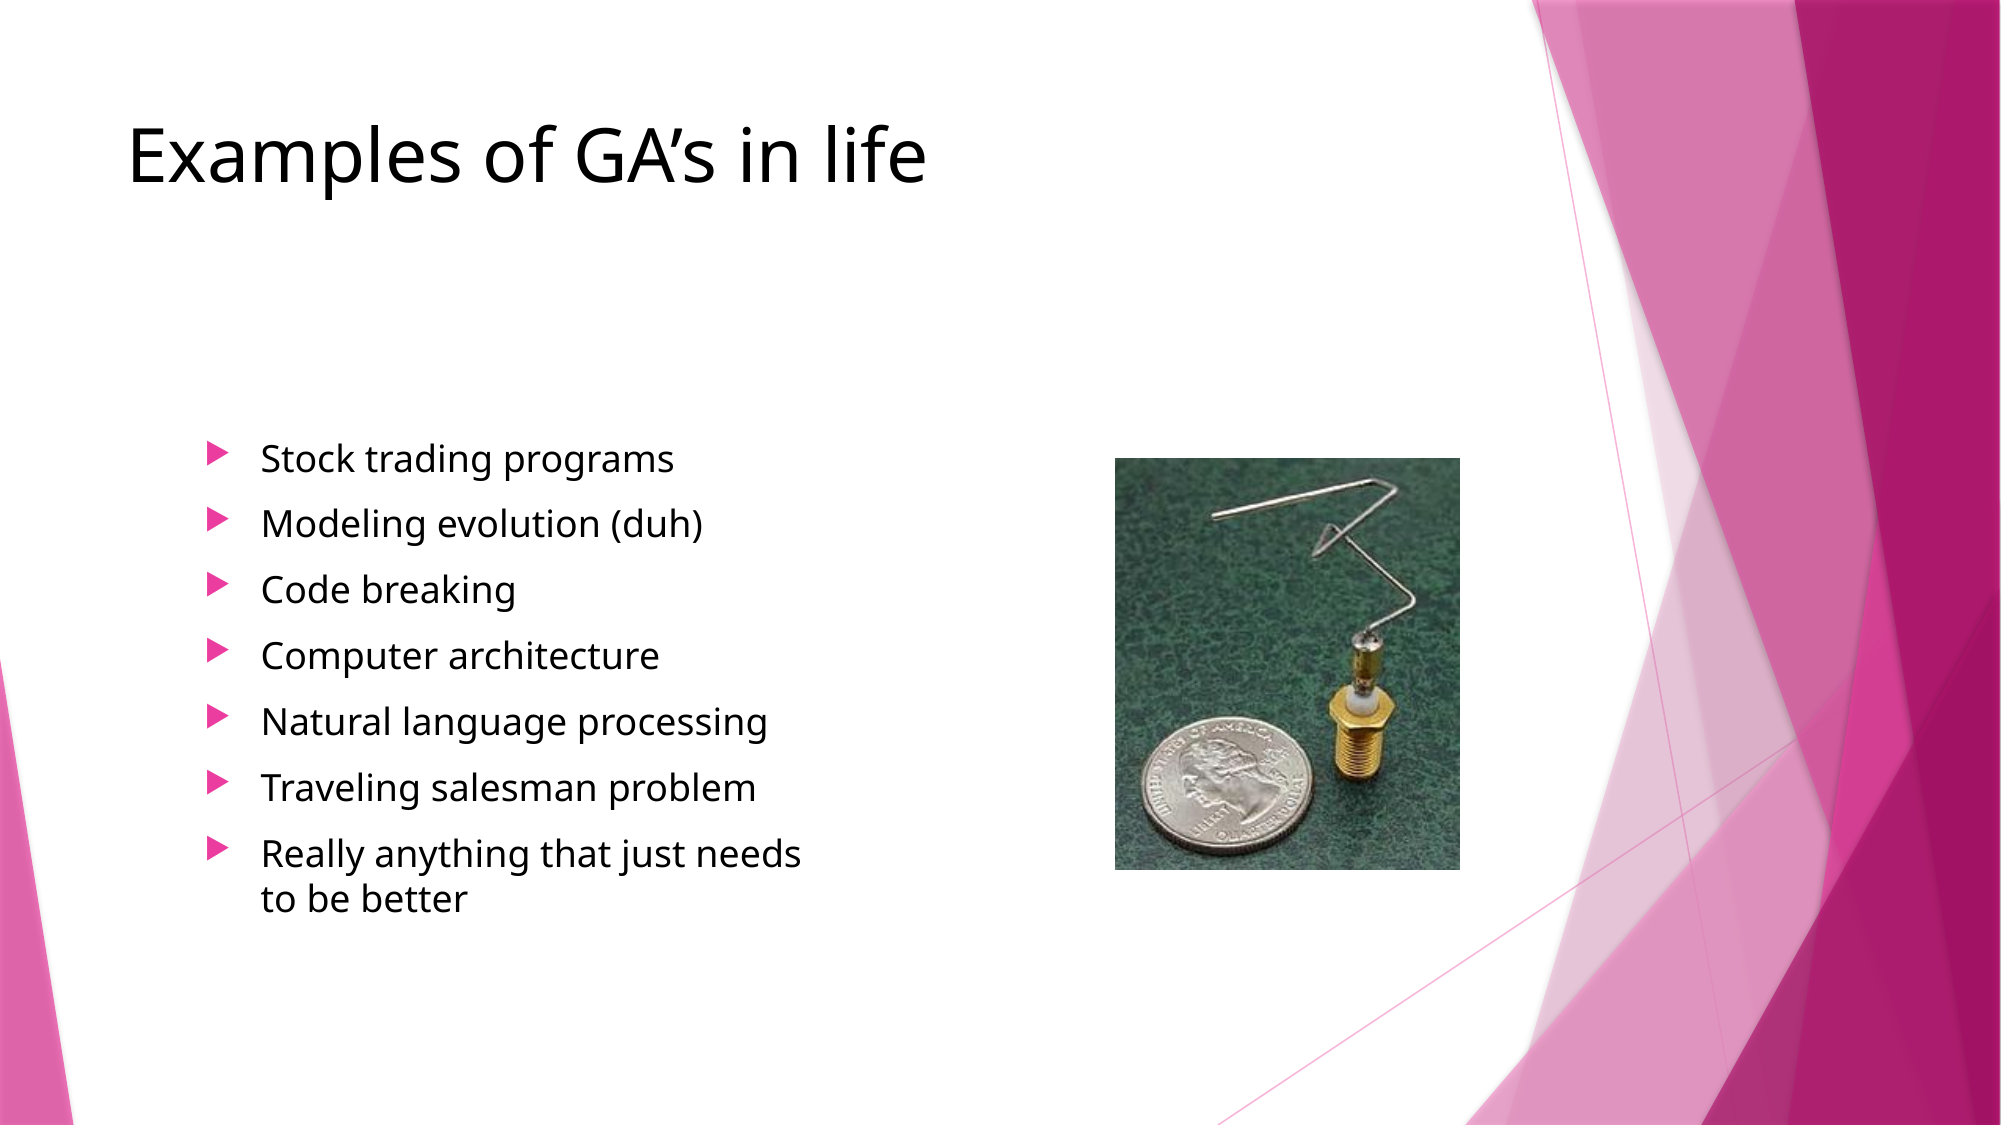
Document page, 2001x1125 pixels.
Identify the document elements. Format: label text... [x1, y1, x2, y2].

title Examples of GA’s in life [111, 99, 1522, 317]
list Stock trading programs Modeling evolution (duh) Code breaking Computer architecture Natural language processing Traveling salesman problem Really anything that just needs to be better [189, 427, 859, 988]
picture [1115, 458, 1460, 871]
